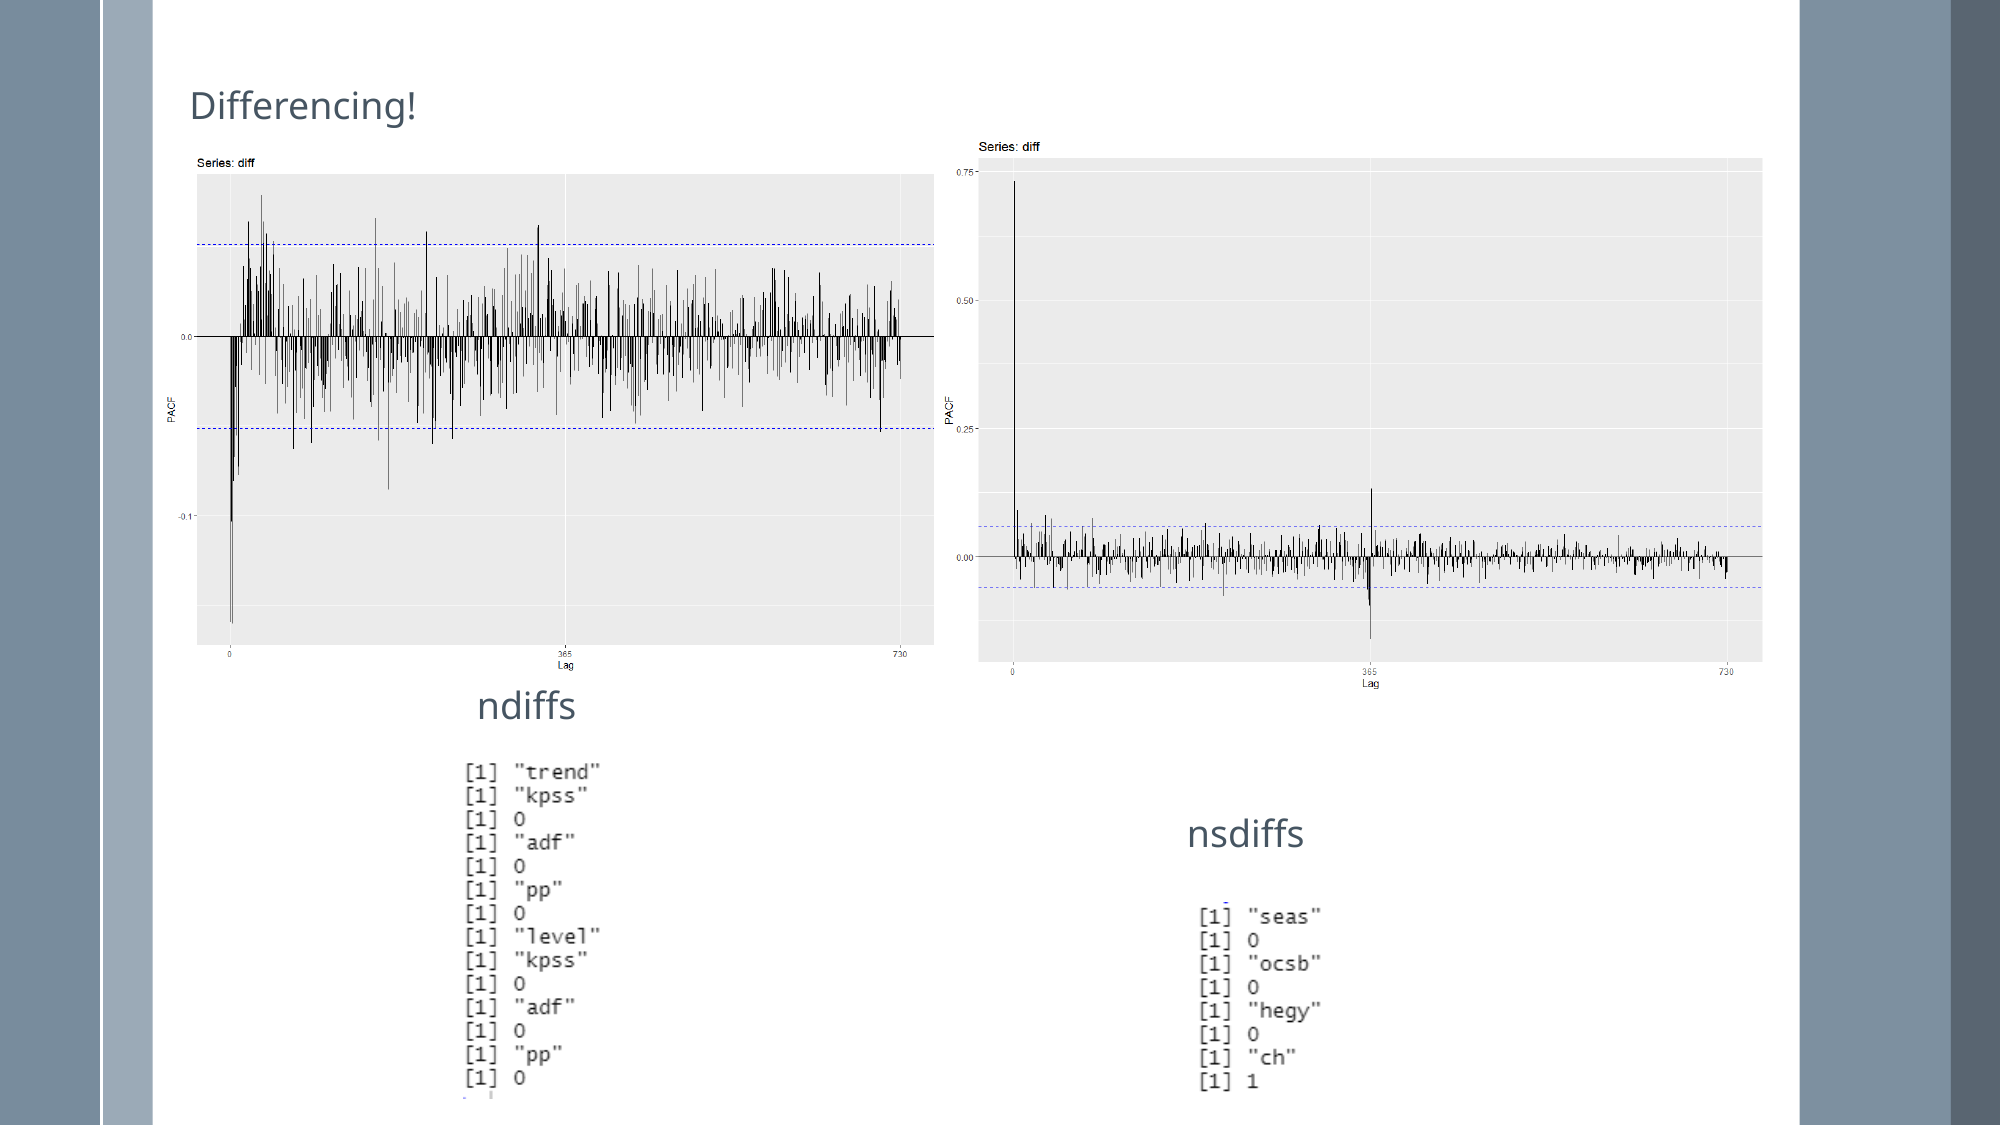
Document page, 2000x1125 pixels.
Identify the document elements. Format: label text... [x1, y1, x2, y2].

text_box Differencing! [174, 74, 1525, 135]
picture [1197, 902, 1333, 1093]
picture [463, 762, 617, 1099]
text_box ndiffs [462, 675, 678, 735]
picture [161, 135, 1768, 694]
text_box nsdiffs [1172, 802, 1388, 862]
